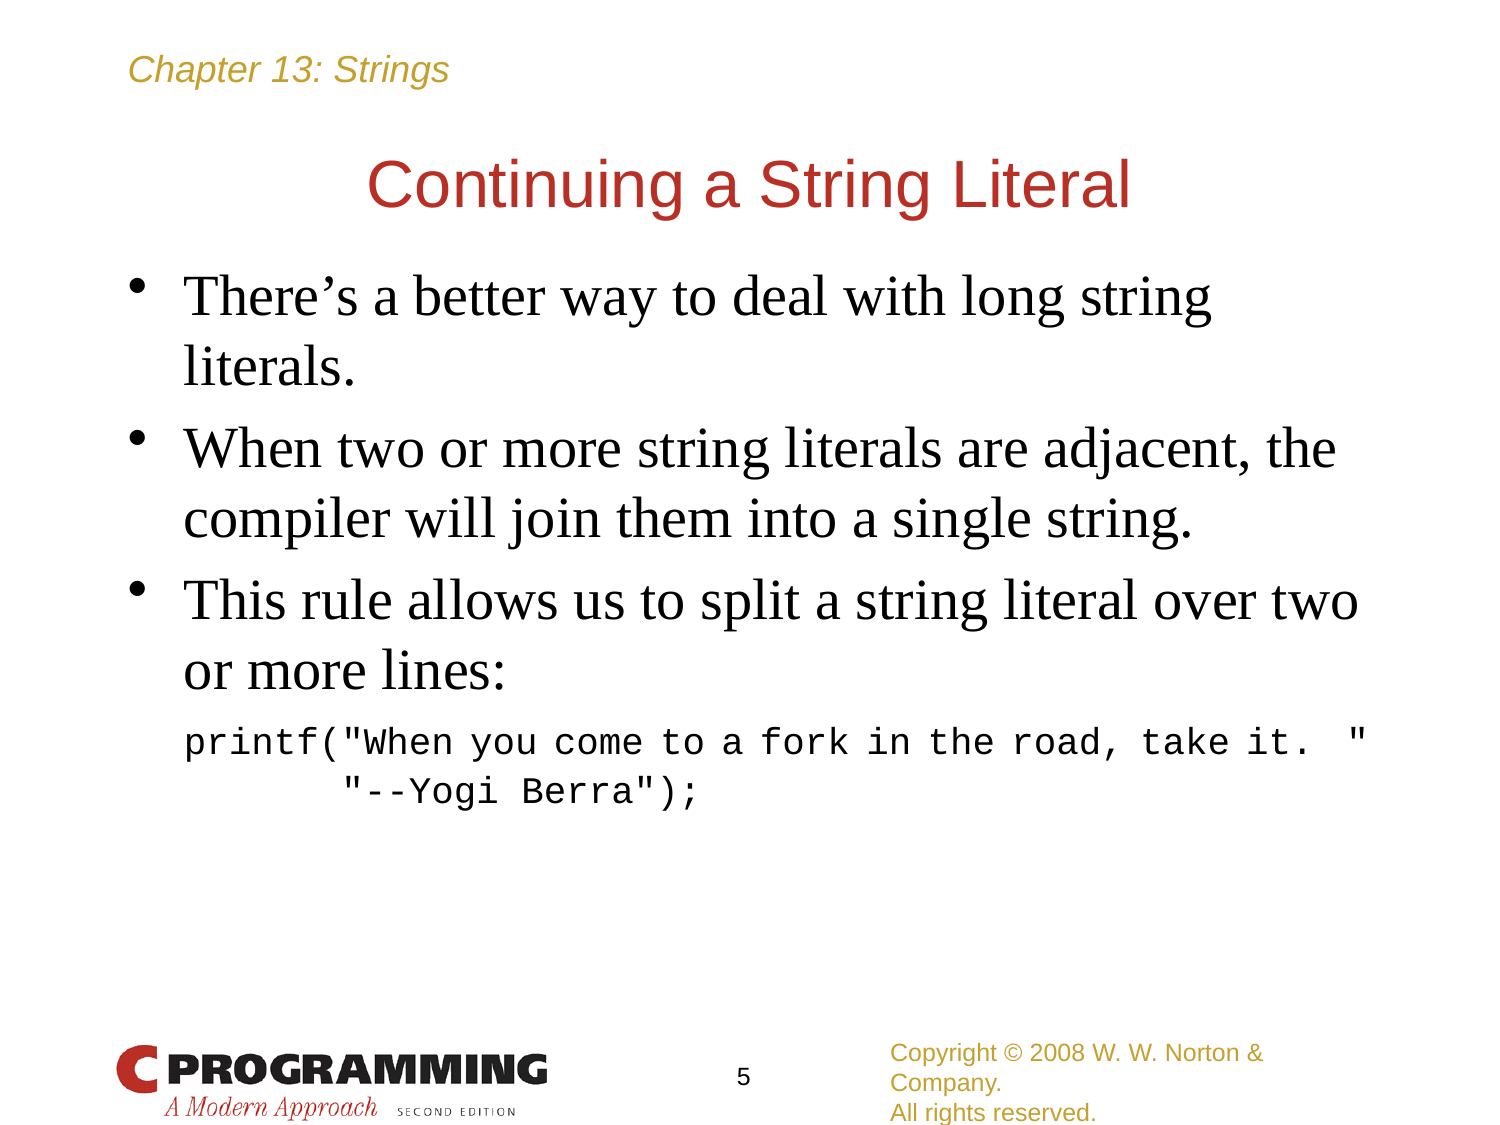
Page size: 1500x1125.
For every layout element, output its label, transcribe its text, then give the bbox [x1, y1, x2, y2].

title Continuing a String Literal [112, 125, 1388, 238]
slide_number 5 [687, 1049, 801, 1101]
picture [112, 1041, 550, 1123]
list There’s a better way to deal with long string literals. When two or more string literals are adjacent, the compiler will join them into a single string. This rule allows us to split a string literal over two or more lines: printf("When you come to a fork in the road, take it. " "--Yogi Berra"); [112, 249, 1388, 1038]
footer Copyright © 2008 W. W. Norton & Company. All rights reserved. [874, 1043, 1388, 1119]
